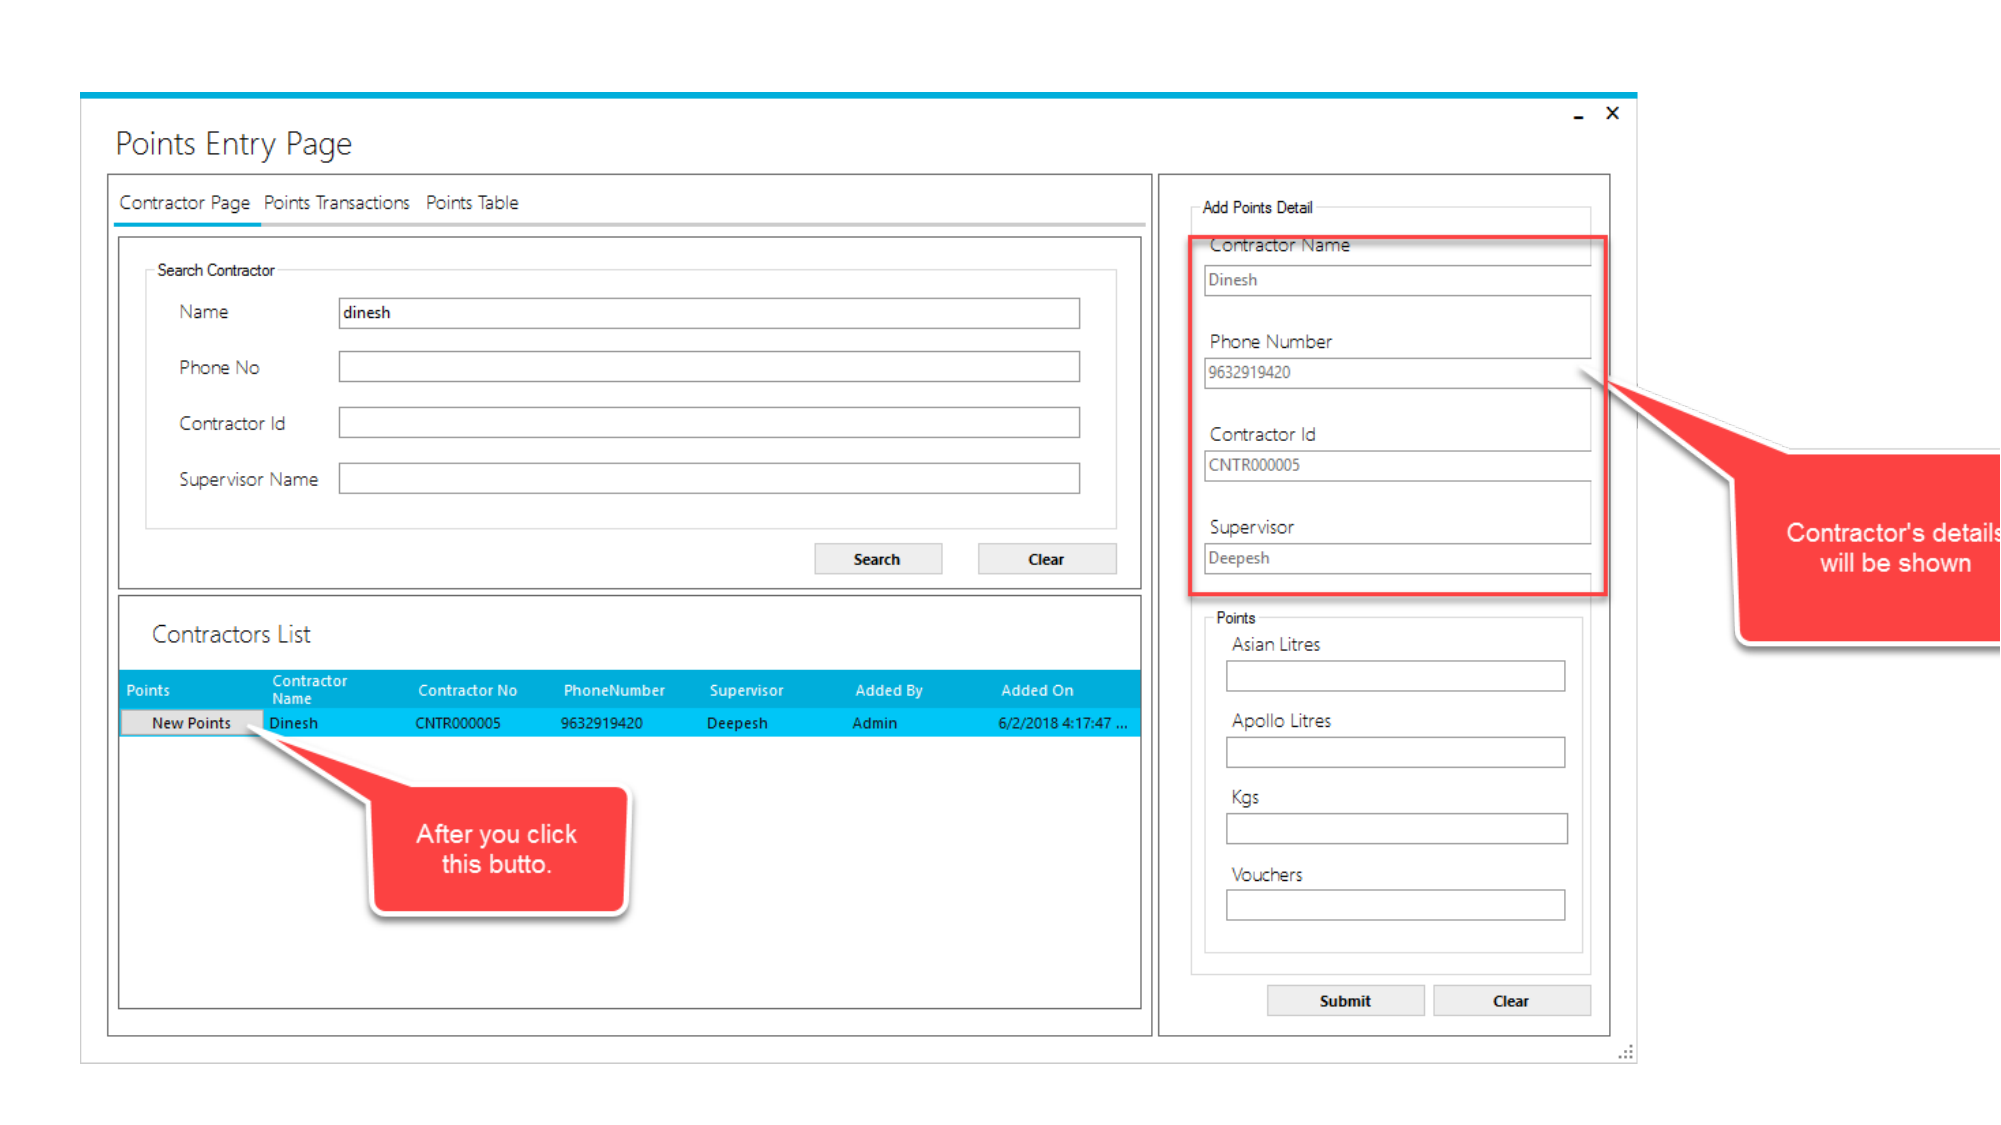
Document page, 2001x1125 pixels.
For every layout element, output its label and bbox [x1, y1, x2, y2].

picture [80, 92, 2000, 1064]
